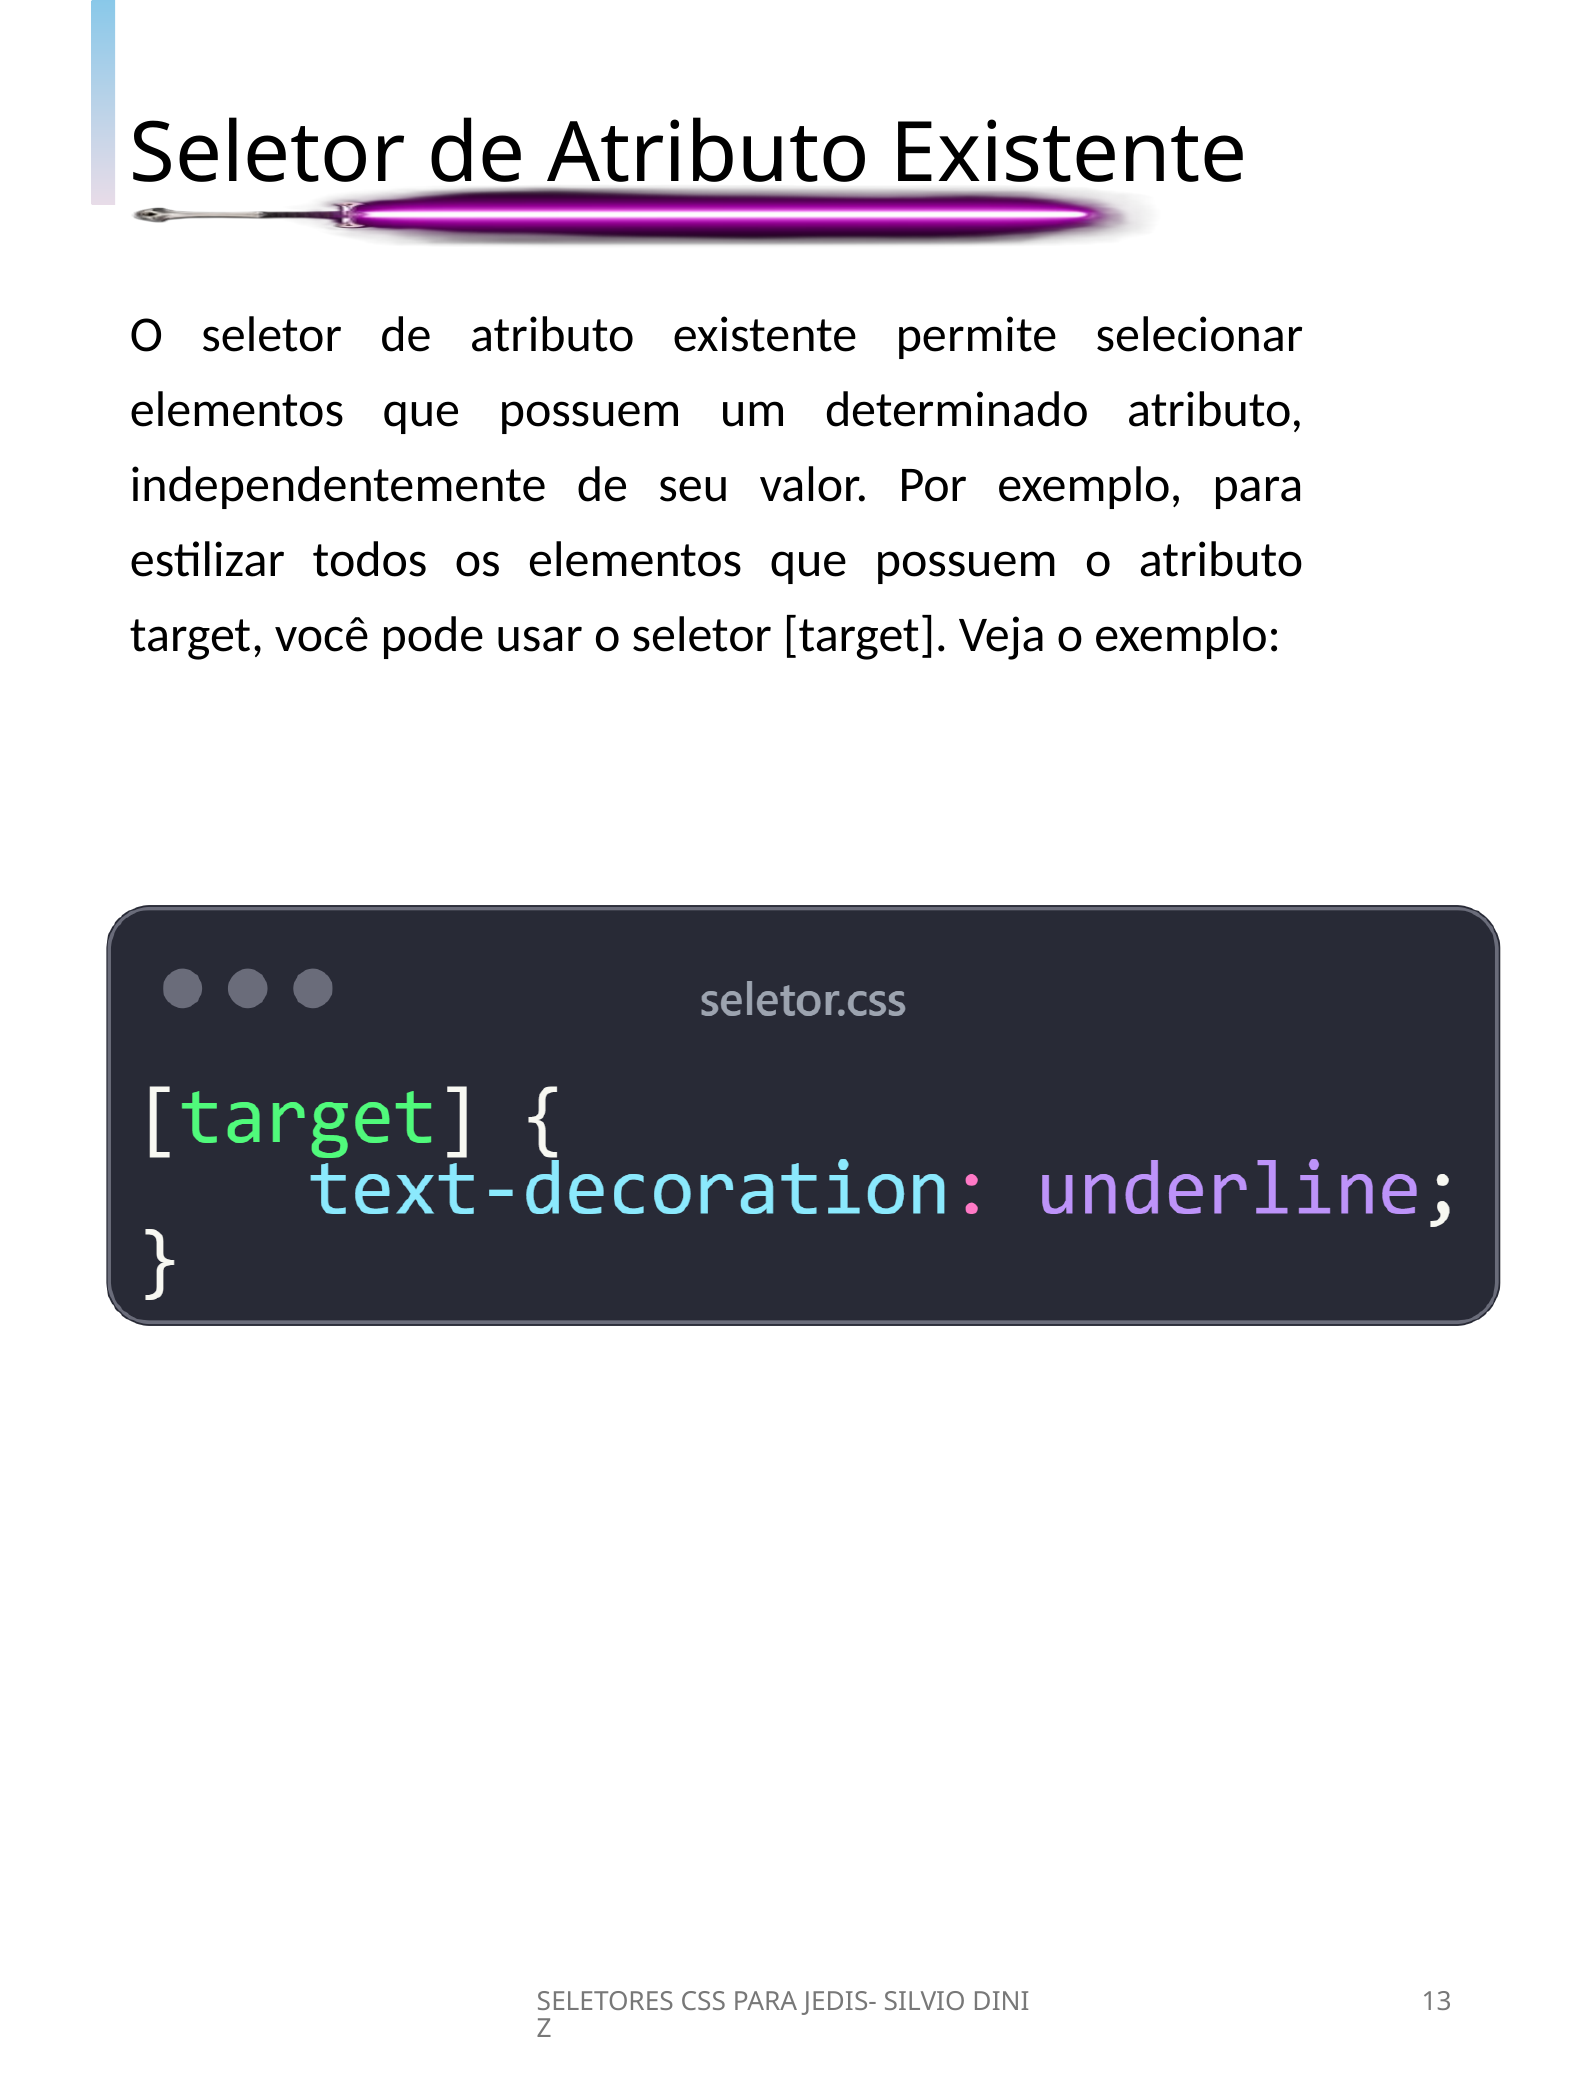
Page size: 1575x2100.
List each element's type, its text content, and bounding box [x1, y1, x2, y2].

picture [34, 164, 1216, 250]
text_box [90, 0, 117, 164]
picture [16, 720, 1575, 1510]
slide_number 13 [1112, 1946, 1467, 2059]
footer SELETORES CSS PARA JEDIS- SILVIO DINIZ [521, 1946, 1054, 2059]
text_box O seletor de atributo existente permite selecionar elementos que possuem um determinado atributo, independentemente de seu valor. Por exemplo, para estilizar todos os elementos que possuem o atributo target, você pode usar o seletor [target]. Veja o exemplo: [115, 278, 1319, 714]
text_box Seletor de Atributo Existente [117, 90, 1319, 206]
